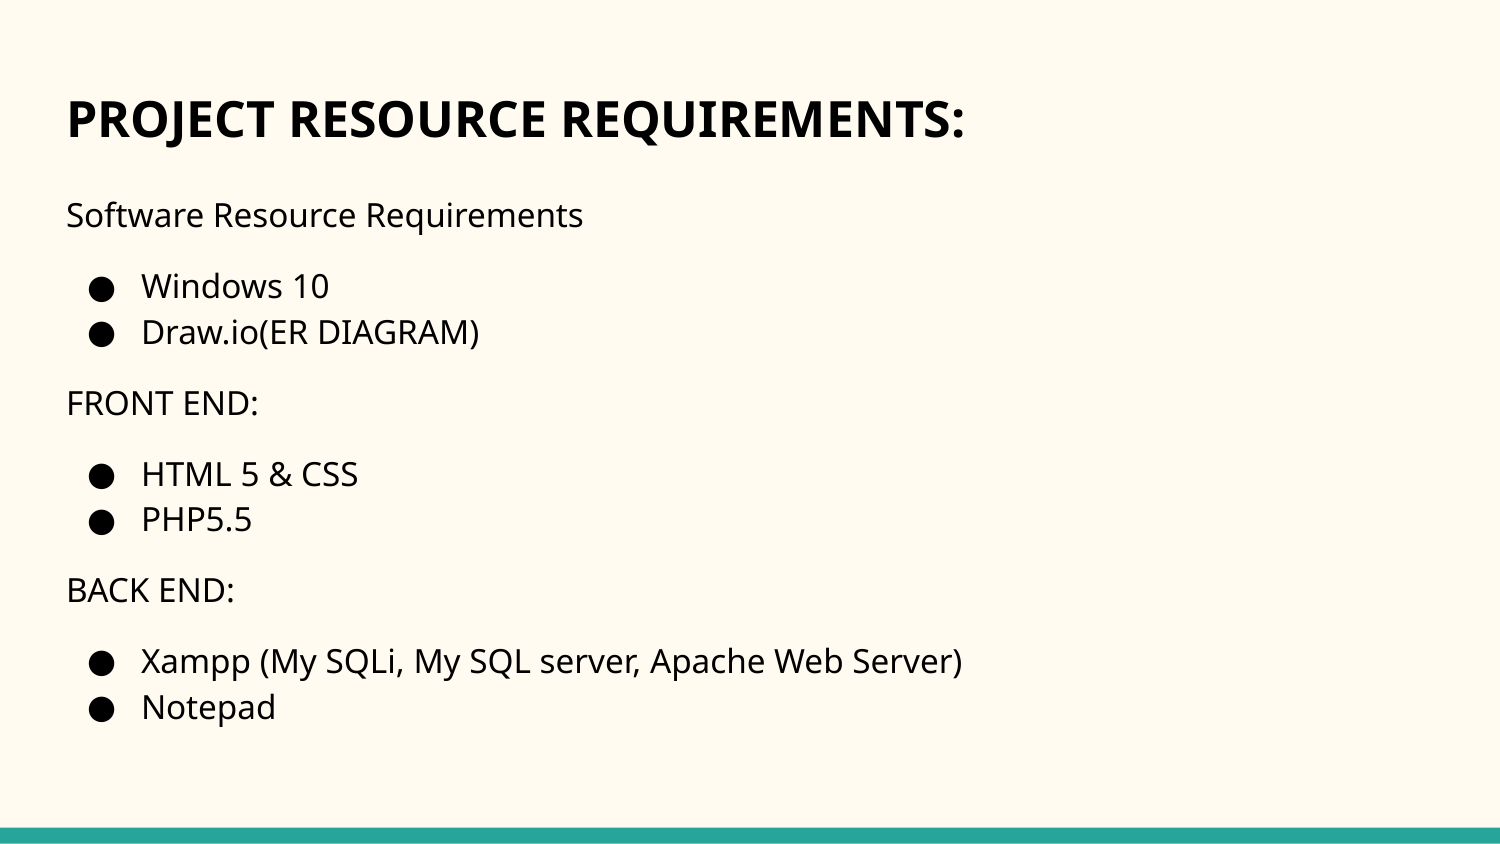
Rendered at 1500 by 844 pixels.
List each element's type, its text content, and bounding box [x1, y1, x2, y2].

title PROJECT RESOURCE REQUIREMENTS: [51, 72, 1449, 173]
list Software Resource Requirements Windows 10 Draw.io(ER DIAGRAM) FRONT END: HTML 5 & CSS PHP5.5 BACK END: Xampp (My SQLi, My SQL server, Apache Web Server) Notepad [51, 173, 1449, 750]
